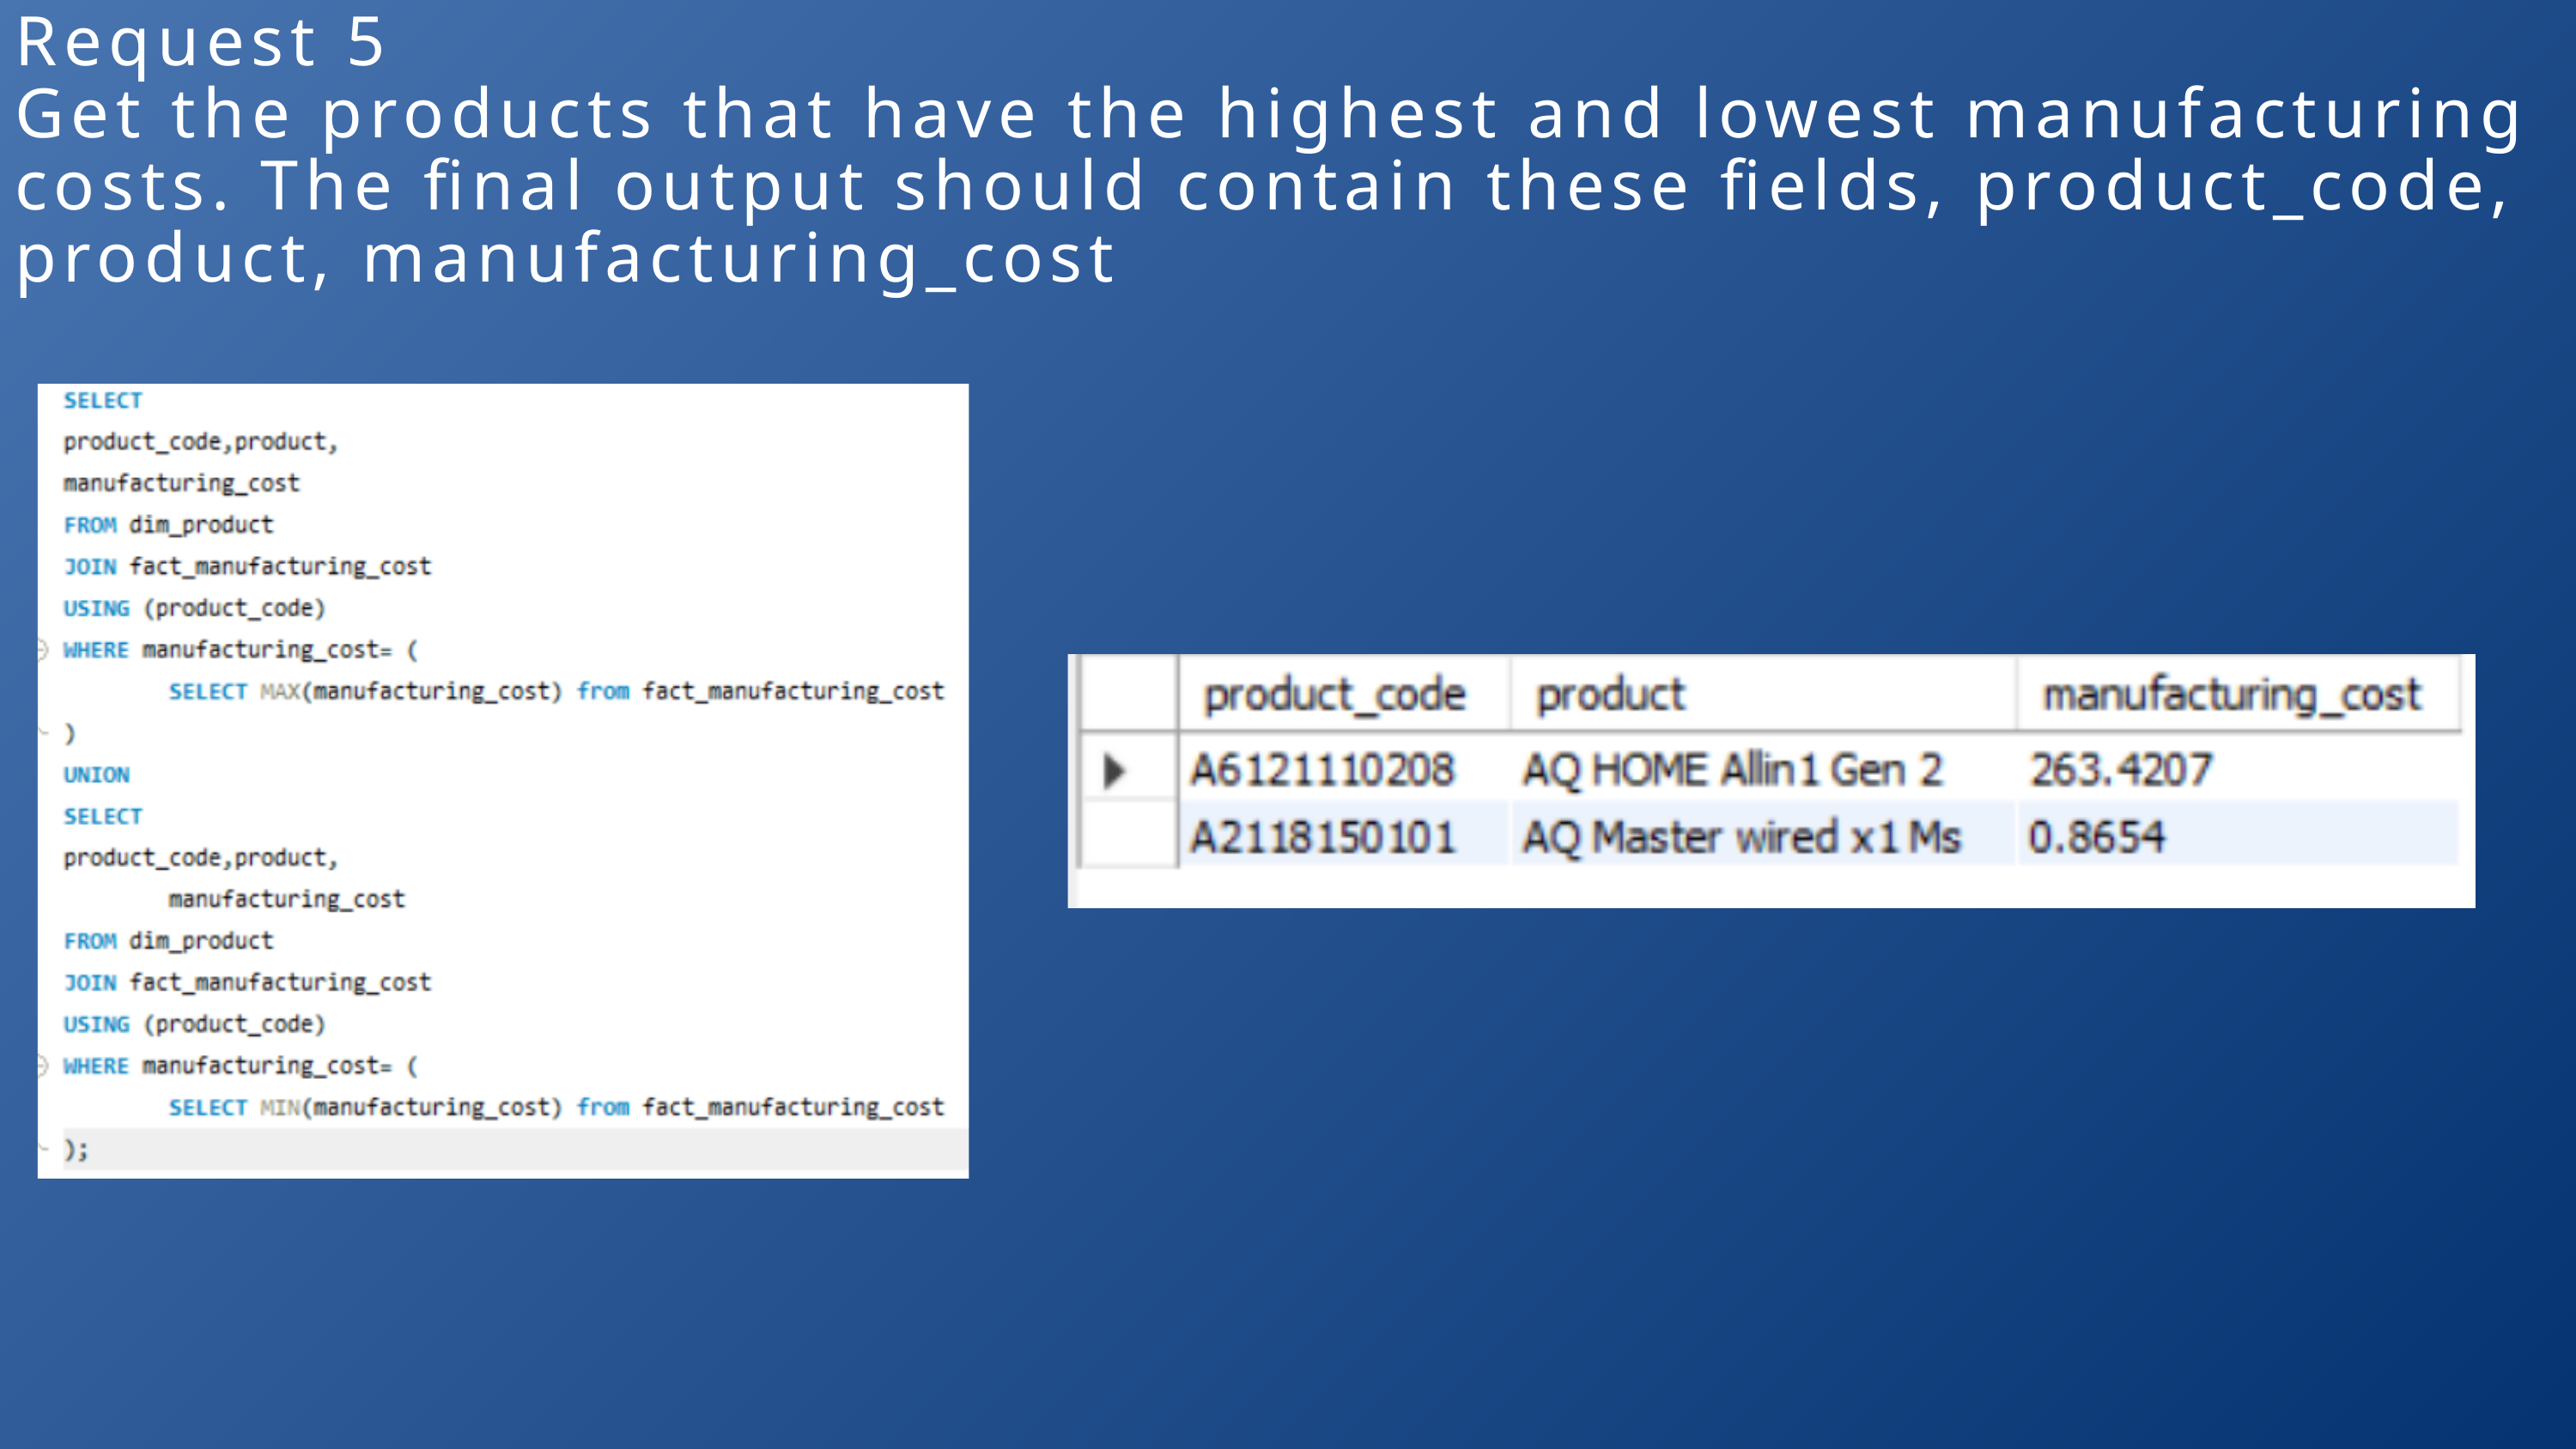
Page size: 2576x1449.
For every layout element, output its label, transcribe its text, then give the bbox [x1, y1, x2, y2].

text_box [37, 384, 969, 1179]
text_box [1067, 654, 2476, 908]
text_box Request 5 Get the products that have the highest and lowest manufacturing costs. The final output should contain these fields, product_code, product, manufacturing_cost [15, 6, 2556, 296]
